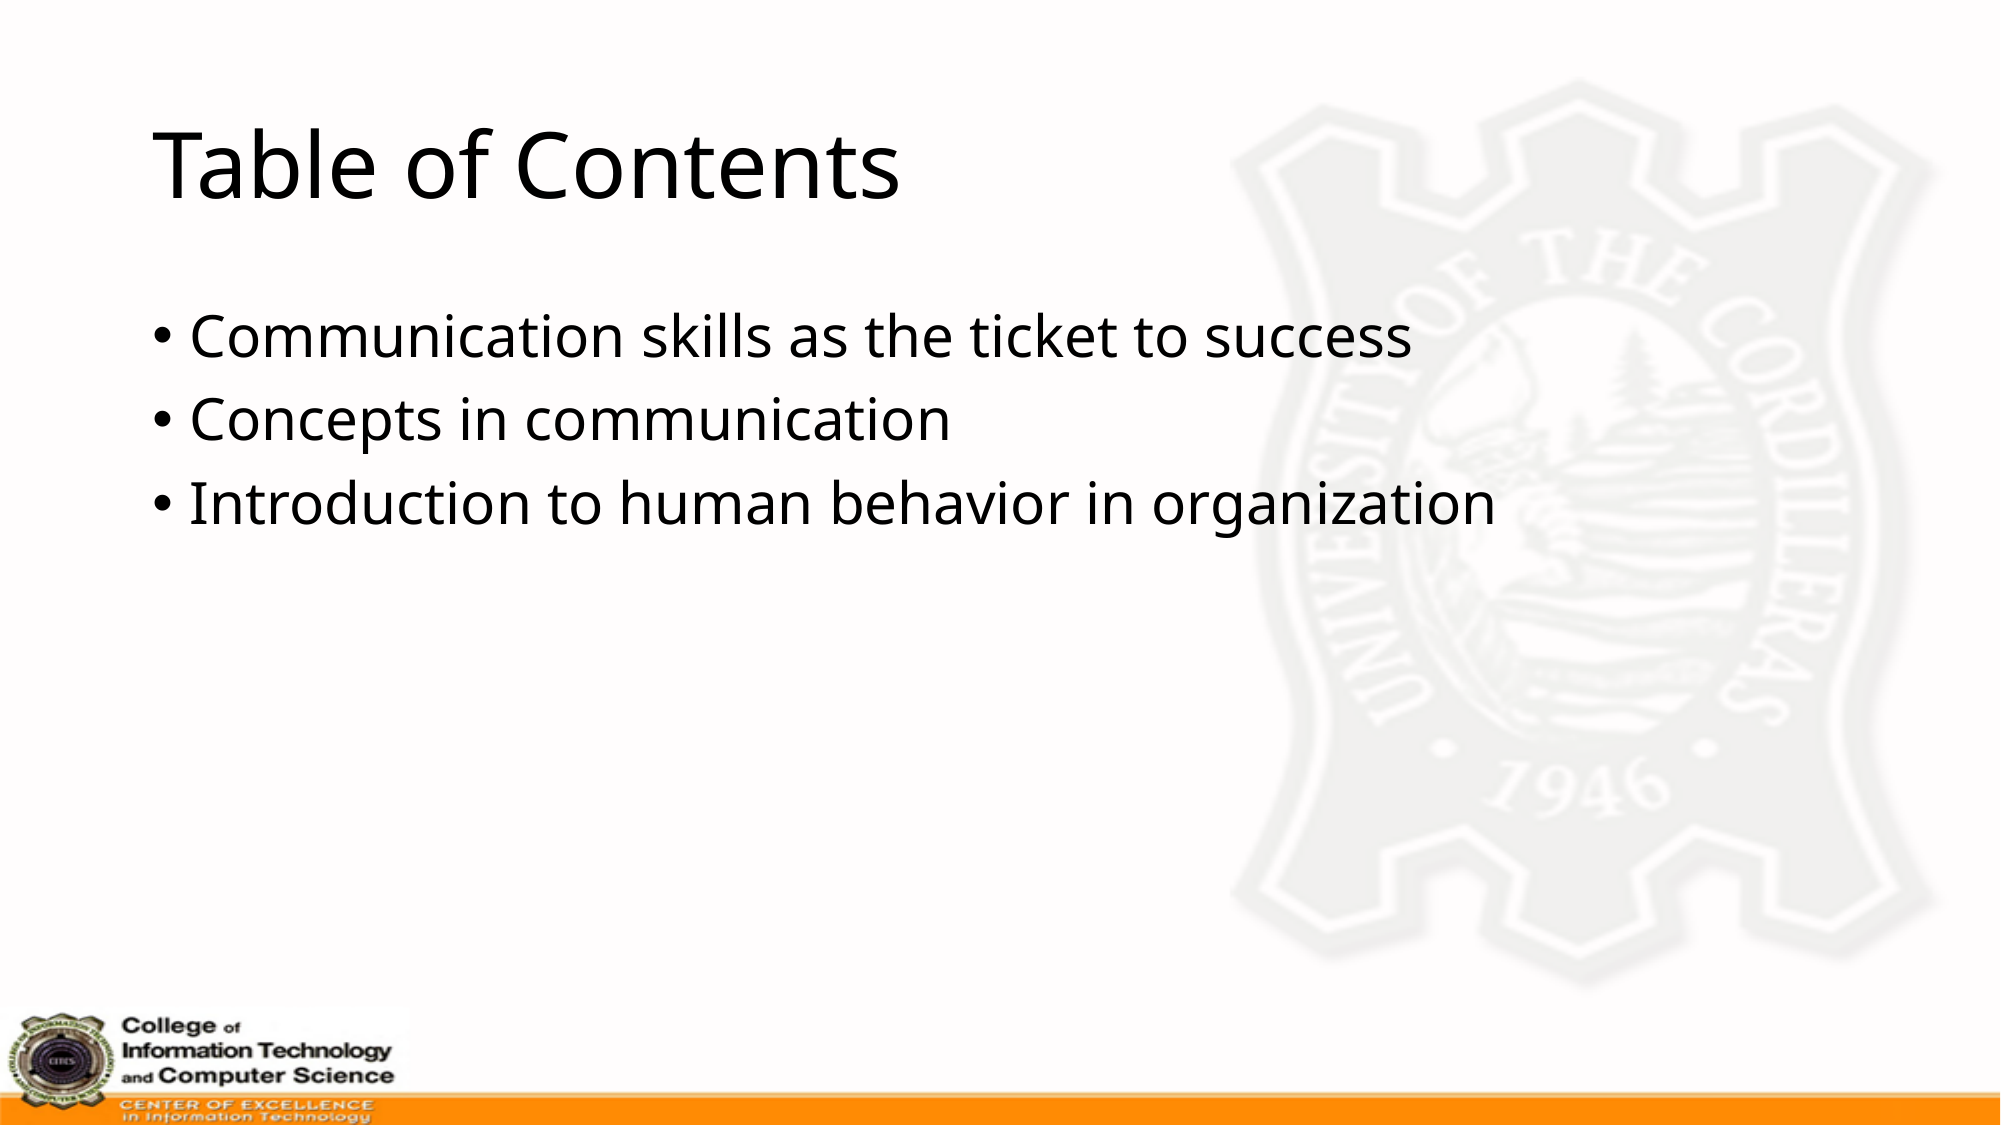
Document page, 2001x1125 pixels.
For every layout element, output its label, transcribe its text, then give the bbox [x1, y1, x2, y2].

title Table of Contents [137, 59, 1863, 278]
picture [0, 0, 2001, 1125]
list Communication skills as the ticket to success Concepts in communication Introduction to human behavior in organization [137, 299, 1863, 1014]
